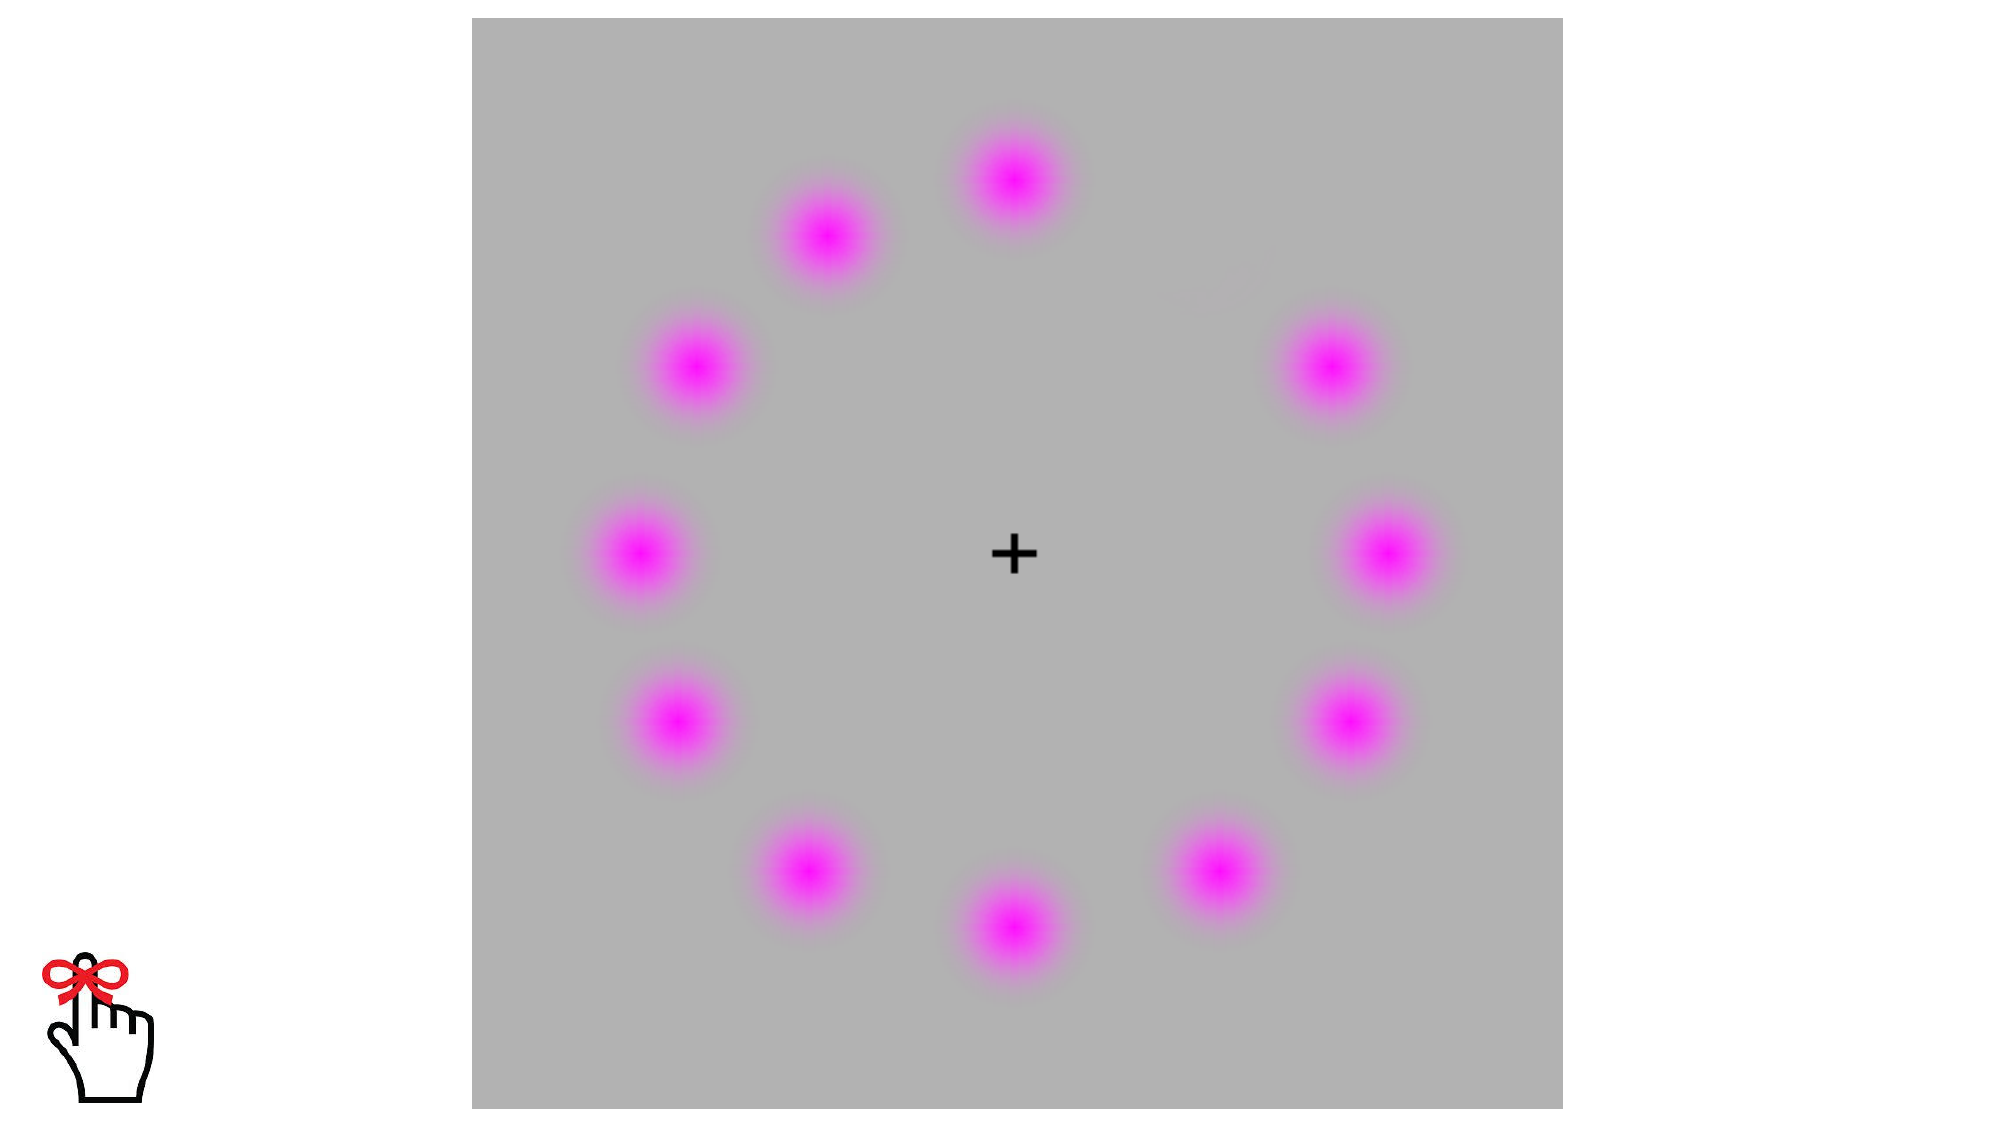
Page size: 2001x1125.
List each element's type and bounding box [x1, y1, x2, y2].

list [472, 18, 1563, 1109]
picture [42, 952, 154, 1103]
